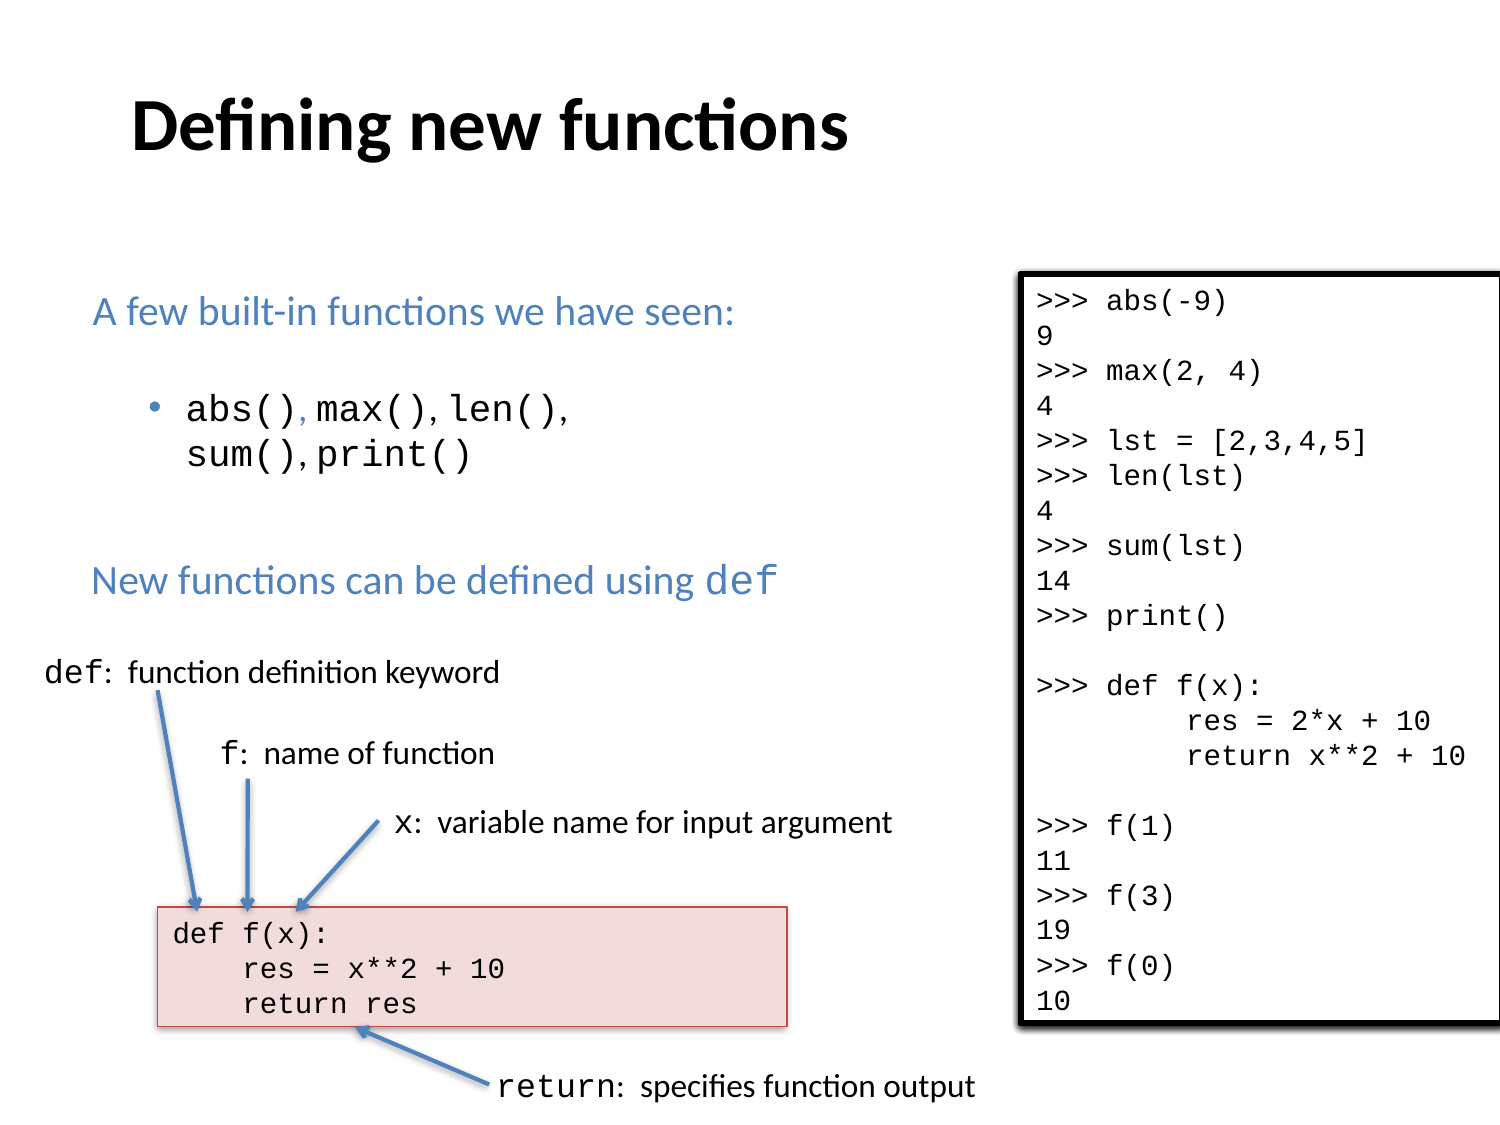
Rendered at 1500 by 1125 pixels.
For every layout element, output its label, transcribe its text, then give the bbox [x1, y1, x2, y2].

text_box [66, 780, 289, 821]
text_box A few built-in functions we have seen: abs(), max(), len(), sum(), print() [77, 276, 751, 482]
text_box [295, 820, 379, 912]
text_box def f(x): res = x**2 + 10 return res [157, 906, 788, 1027]
text_box Defining new functions [116, 0, 1392, 242]
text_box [354, 1026, 490, 1085]
text_box return: specifies function output [481, 1057, 1030, 1112]
text_box f: name of function [204, 723, 511, 779]
text_box x: variable name for input argument [378, 793, 927, 848]
text_box New functions can be defined using def [76, 545, 795, 610]
text_box def: function definition keyword [29, 642, 517, 698]
text_box >>> abs(-9) 9 >>> max(2, 4) 4 >>> lst = [2,3,4,5] >>> len(lst) 4 >>> sum(lst) 14 >>> print() >>> def f(x): res = 2*x + 10 return x**2 + 10 >>> f(1) 11 >>> f(3) 19 >>> f(0) 10 [1020, 273, 1500, 1024]
